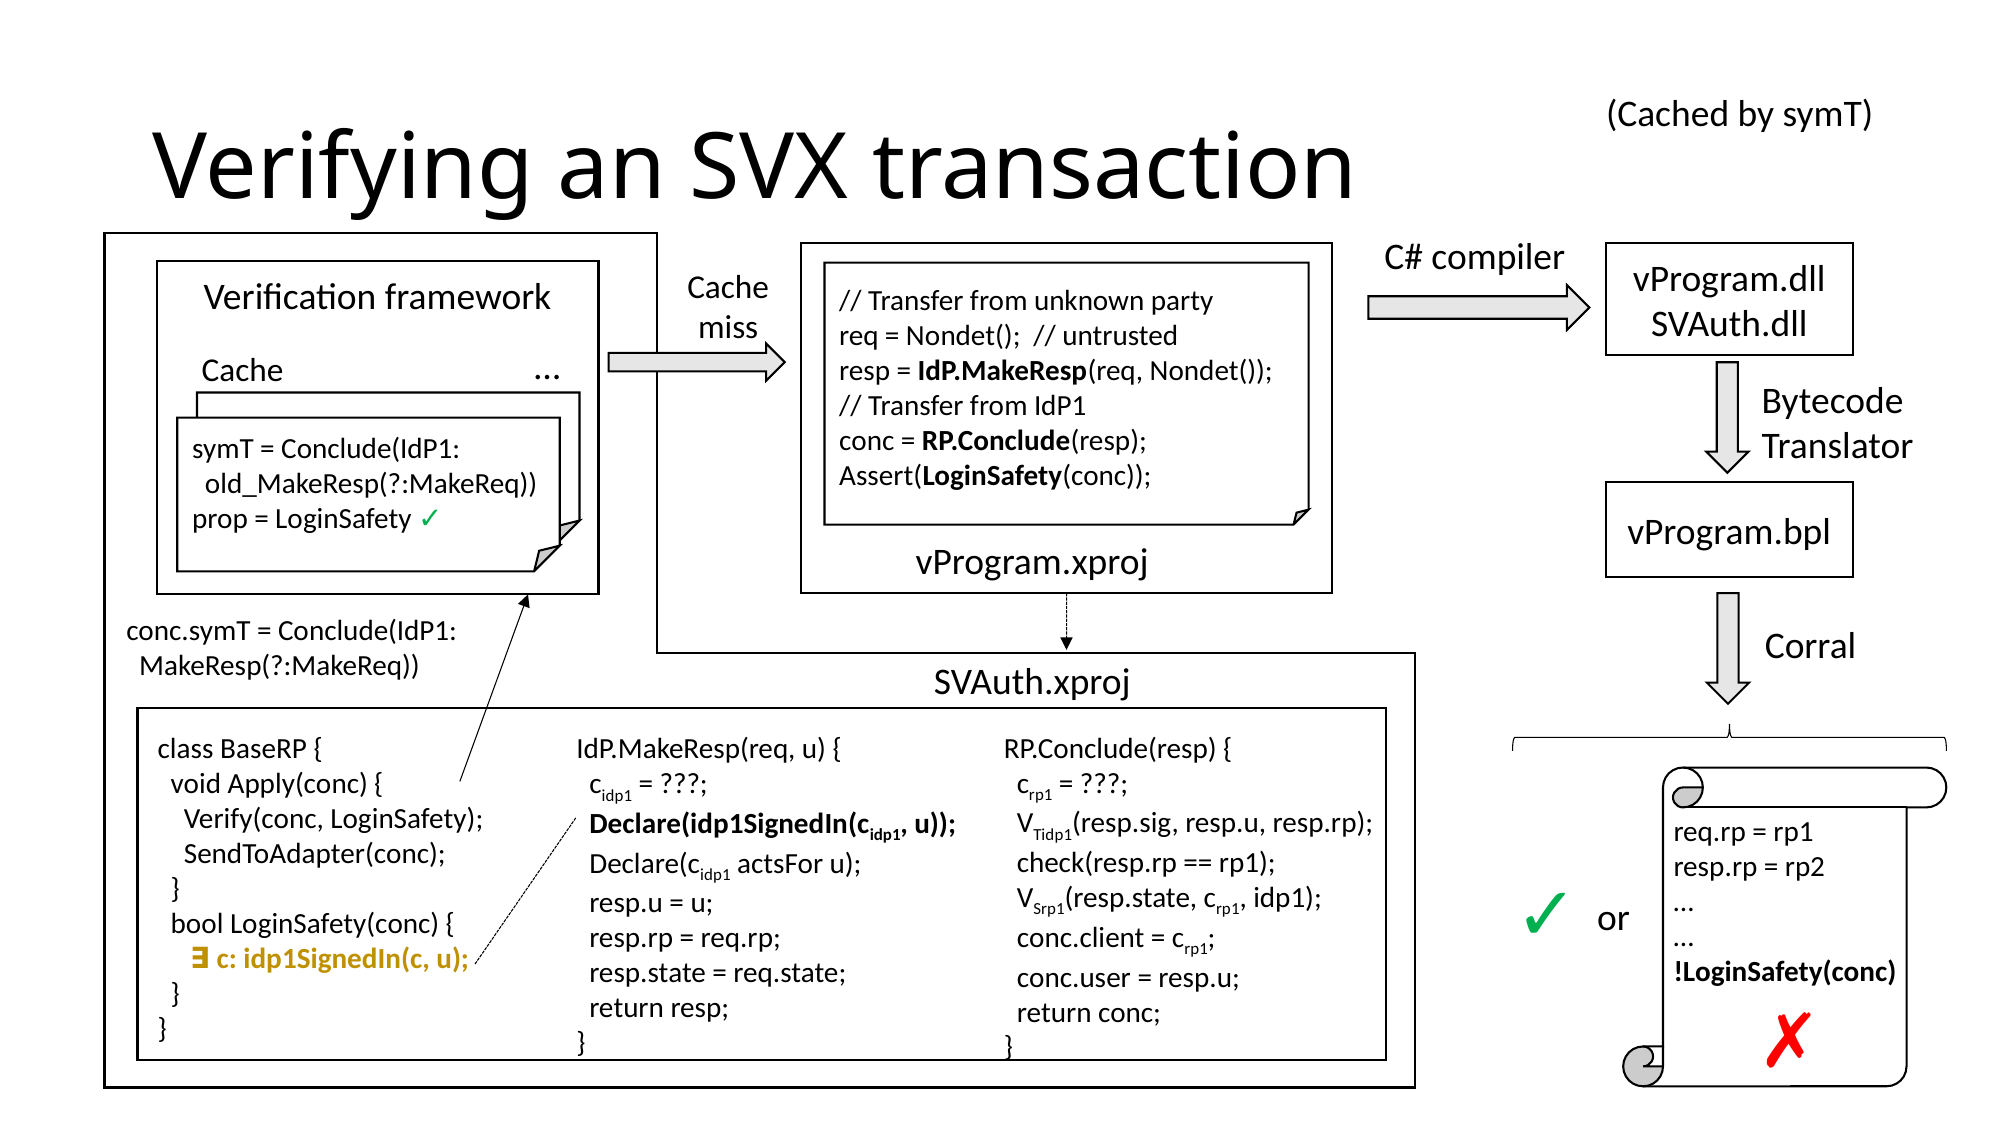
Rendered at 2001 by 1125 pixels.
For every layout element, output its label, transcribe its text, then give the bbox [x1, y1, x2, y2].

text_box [137, 708, 1394, 1060]
text_box [1836, 995, 1908, 1088]
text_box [459, 594, 528, 708]
text_box [1703, 361, 1746, 475]
text_box [1661, 766, 1948, 809]
text_box [800, 242, 1333, 594]
text_box Bytecode Translator [1746, 368, 1929, 474]
text_box [1511, 723, 1947, 751]
text_box vProgram.bpl [1605, 481, 1854, 578]
text_box vProgram.dll SVAuth.dll [1605, 242, 1854, 356]
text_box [474, 817, 576, 965]
text_box [1622, 995, 1743, 1088]
text_box vProgram.xproj [900, 529, 1164, 590]
text_box conc.symT = Conclude(IdP1: MakeResp(?:MakeReq)) [111, 603, 459, 689]
text_box Cache miss [672, 258, 784, 353]
text_box Cache [186, 341, 299, 396]
text_box Corral [1750, 613, 1872, 673]
title Verifying an SVX transaction [137, 59, 1863, 278]
text_box ✓ [1501, 858, 1594, 963]
text_box [195, 391, 583, 541]
text_box [1367, 285, 1591, 333]
text_box … [519, 334, 576, 395]
text_box [103, 232, 1416, 1089]
text_box or [1582, 885, 1645, 945]
text_box (Cached by symT) [1591, 82, 1889, 142]
text_box // Transfer from unknown party req = Nondet(); // untrusted resp = IdP.MakeResp(req, Nondet()); // Transfer from IdP1 conc = RP.Conclude(resp); Assert(LoginSafety(conc)); [823, 261, 1312, 526]
text_box symT = Conclude(IdP1: old_MakeResp(?:MakeReq)) prop = LoginSafety ✓ [176, 416, 564, 573]
text_box ✗ [1743, 995, 1836, 1091]
text_box C# compiler [1369, 224, 1581, 285]
text_box SVAuth.xproj [919, 649, 1146, 707]
text_box [607, 351, 787, 384]
text_box [156, 260, 600, 595]
text_box [1704, 592, 1752, 706]
text_box req.rp = rp1 resp.rp = rp2 … … !LoginSafety(conc) [1658, 804, 1915, 995]
text_box Verification framework [188, 264, 567, 325]
